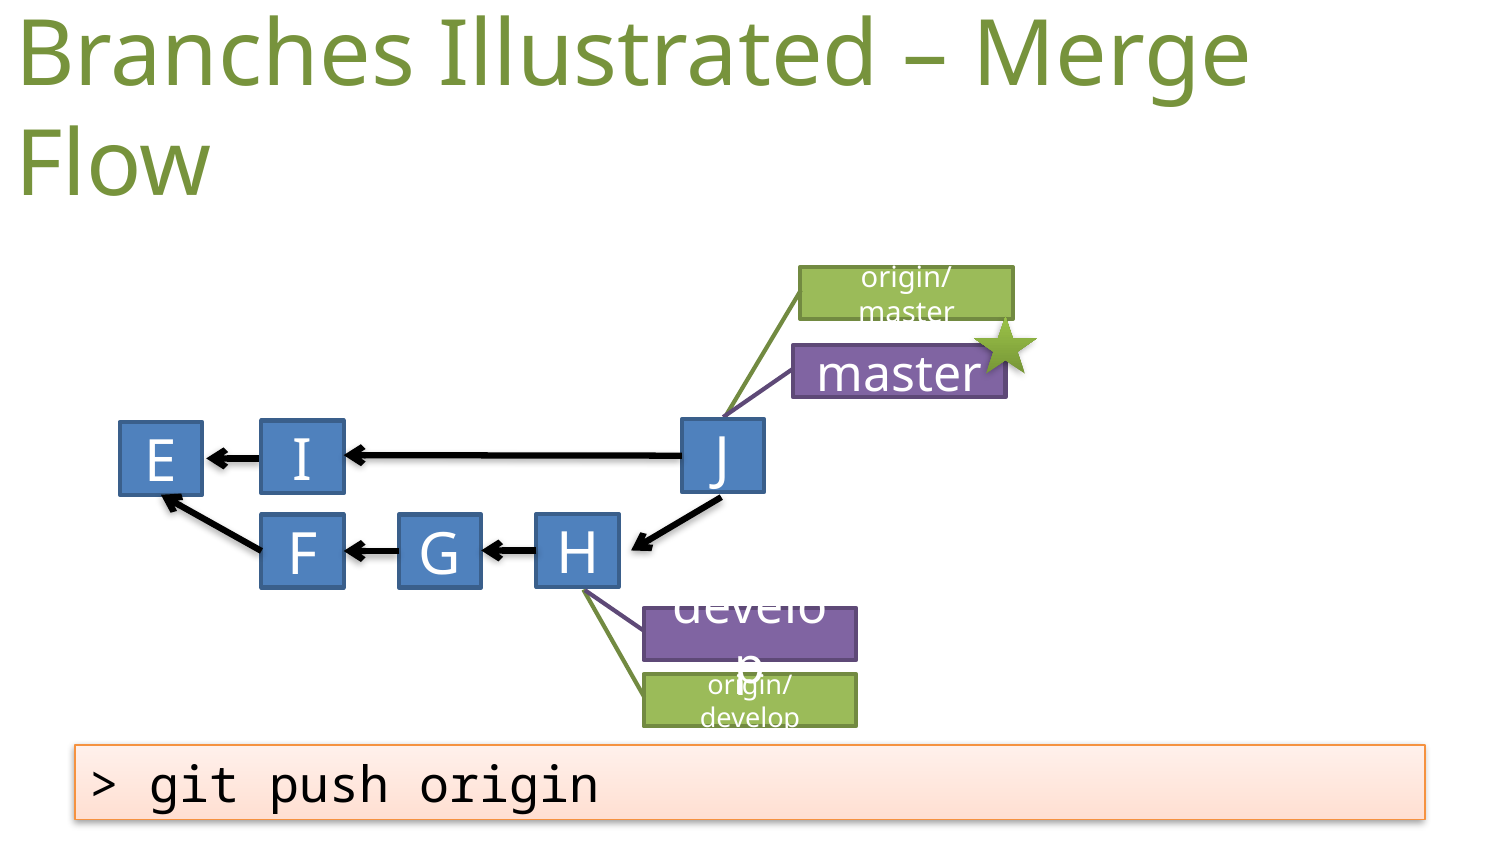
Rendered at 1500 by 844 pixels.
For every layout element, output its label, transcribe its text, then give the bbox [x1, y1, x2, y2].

text_box develop [583, 588, 858, 662]
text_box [630, 496, 722, 551]
text_box H [534, 512, 621, 589]
text_box [974, 316, 1037, 374]
text_box J [680, 417, 766, 494]
text_box origin/master [725, 265, 1015, 412]
text_box I [259, 418, 346, 495]
text_box origin/develop [581, 589, 858, 728]
text_box F [259, 512, 346, 590]
text_box G [397, 512, 483, 590]
title Branches Illustrated – Merge Flow [0, 33, 1350, 175]
text_box master [721, 343, 1008, 417]
text_box E [118, 420, 204, 497]
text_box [160, 494, 262, 552]
text_box > git push origin [74, 744, 1426, 820]
